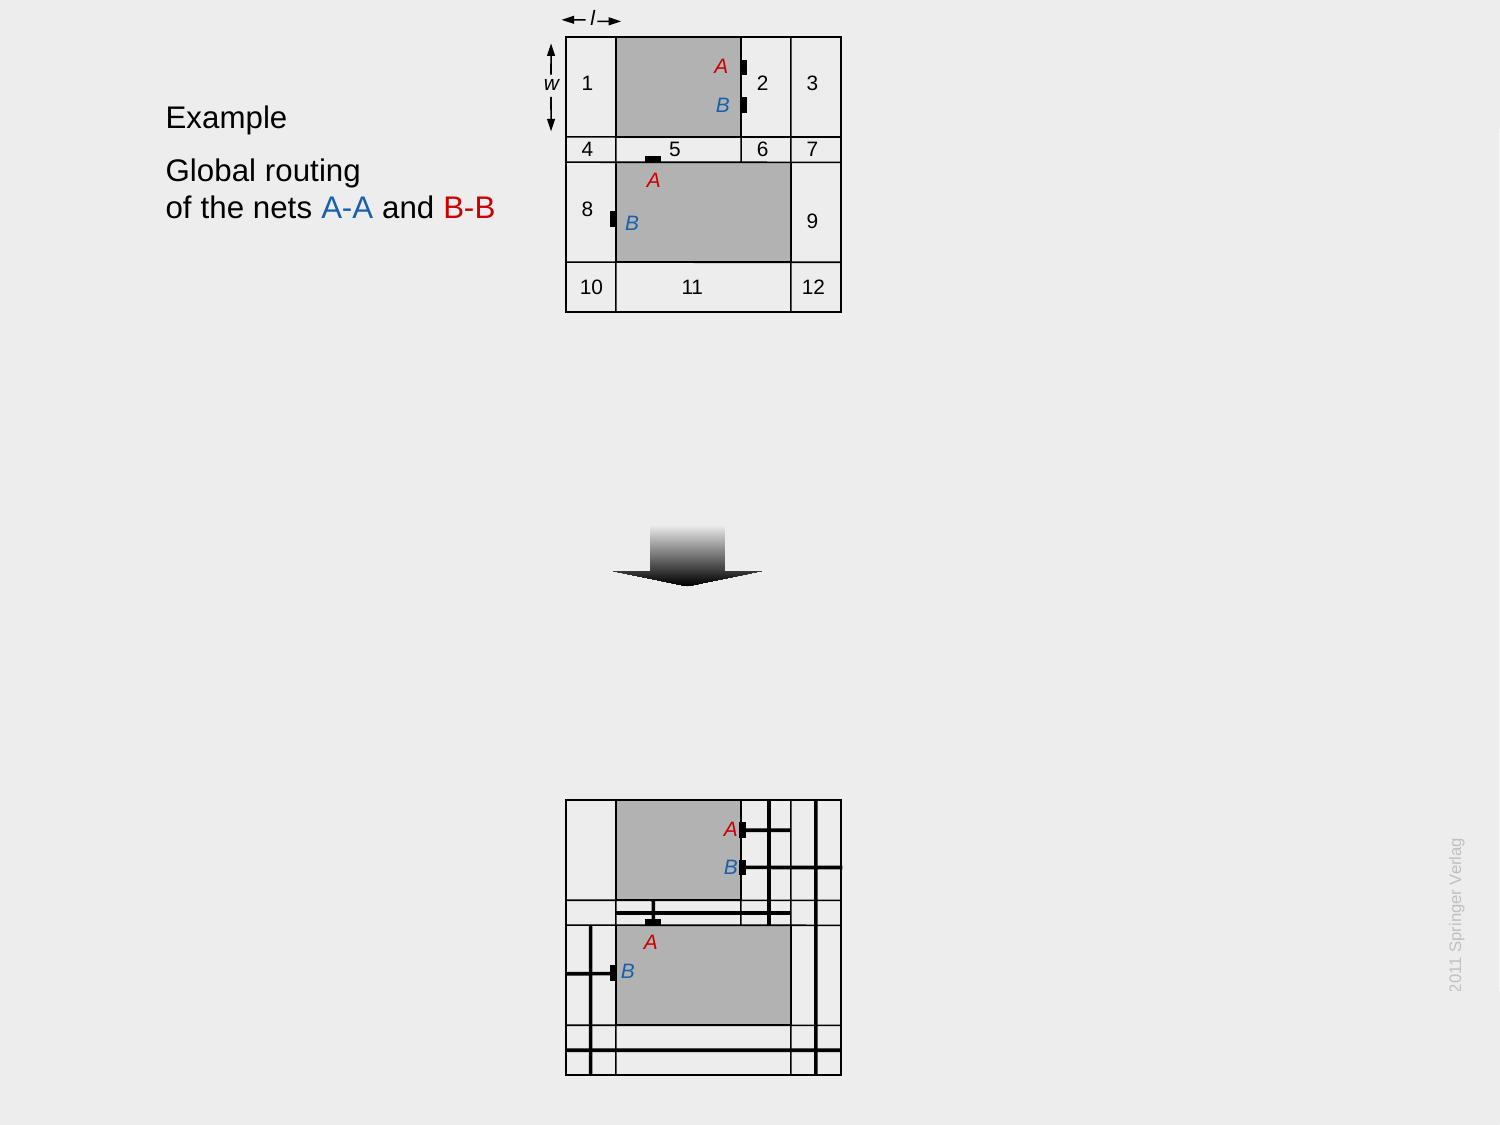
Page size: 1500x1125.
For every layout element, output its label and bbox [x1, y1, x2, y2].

text_box [0, 0, 1500, 313]
text_box [612, 525, 762, 587]
text_box [1, 800, 1500, 1124]
